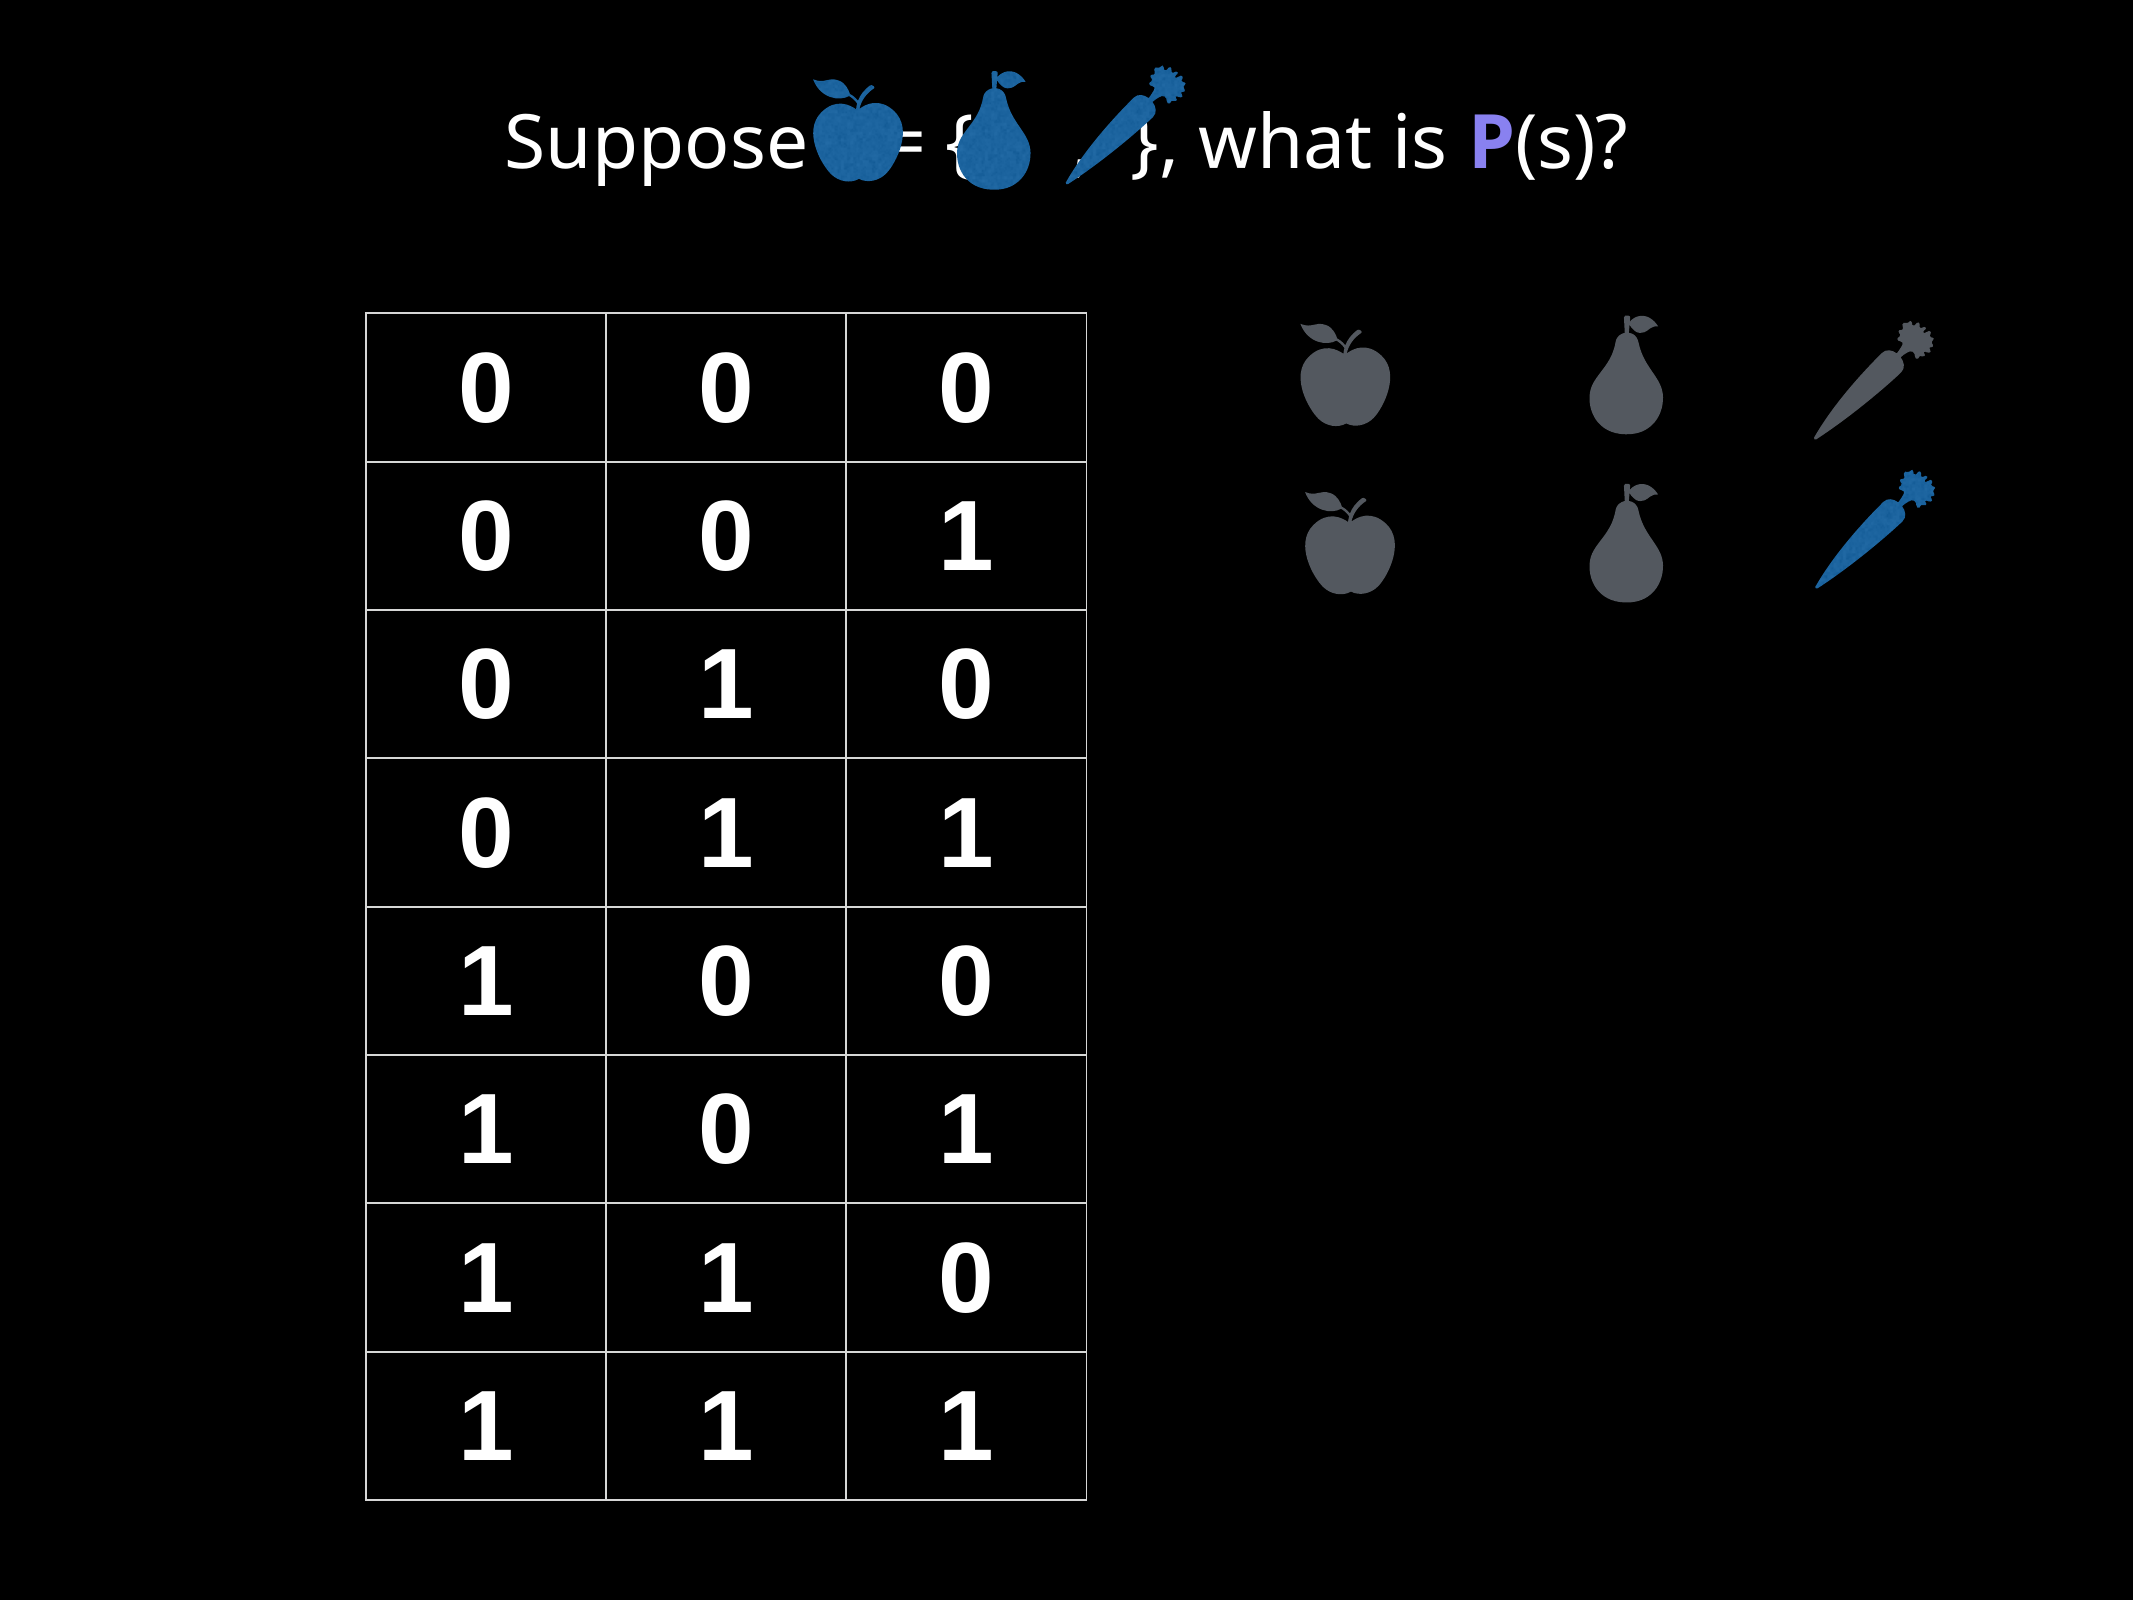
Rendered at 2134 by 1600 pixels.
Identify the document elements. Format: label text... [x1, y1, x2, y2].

table_cell 1 [367, 908, 605, 1054]
text_box [957, 71, 1031, 190]
table_cell 1 [847, 1056, 1086, 1202]
text_box [1589, 483, 1664, 603]
table_cell 1 [847, 463, 1086, 609]
table_cell 0 [367, 759, 605, 906]
table_cell 0 [607, 463, 845, 609]
table_cell 1 [607, 1353, 845, 1499]
table_cell 0 [607, 1056, 845, 1202]
text_box [1589, 315, 1664, 435]
table_cell 1 [367, 1056, 605, 1202]
table_cell 1 [607, 1204, 845, 1351]
table_cell 0 [367, 611, 605, 757]
table_cell 0 [847, 908, 1086, 1054]
text_box [1300, 323, 1391, 427]
table_cell 0 [847, 1204, 1086, 1351]
table_cell 1 [847, 1353, 1086, 1499]
table_cell 1 [607, 759, 845, 906]
table_header 0 [607, 314, 845, 461]
table_header 0 [367, 314, 605, 461]
table_cell 1 [847, 759, 1086, 906]
text_box [1815, 469, 1936, 589]
text_box Suppose s = { , , }, what is P(s)? [123, 85, 2010, 192]
table_cell 1 [367, 1204, 605, 1351]
table_cell 0 [367, 463, 605, 609]
table_cell 1 [607, 611, 845, 757]
text_box [813, 79, 903, 182]
table_header 0 [847, 314, 1086, 461]
table_cell 0 [847, 611, 1086, 757]
text_box [1814, 320, 1934, 440]
table_cell 1 [367, 1353, 605, 1499]
text_box [1065, 65, 1186, 185]
table_cell 0 [607, 908, 845, 1054]
text_box [1305, 492, 1395, 595]
